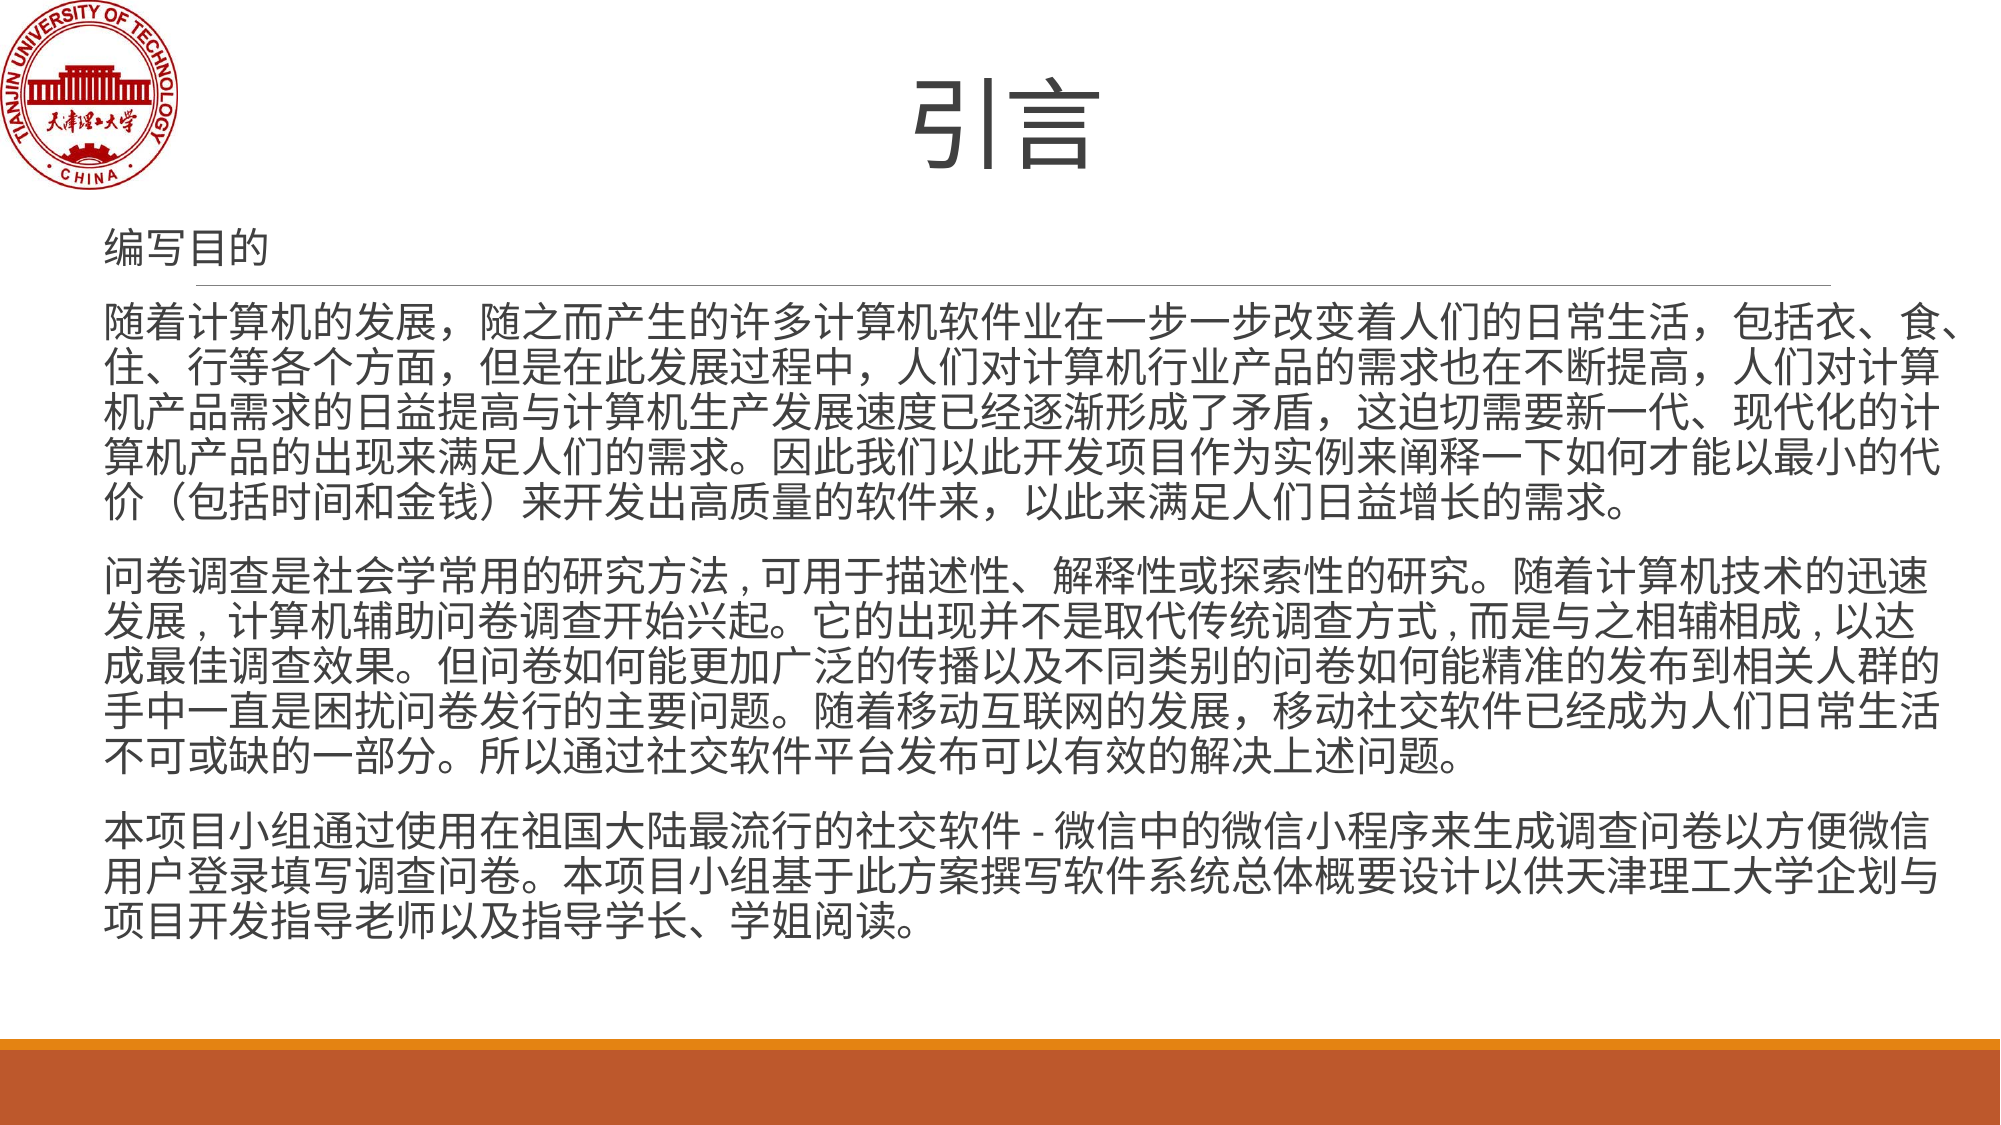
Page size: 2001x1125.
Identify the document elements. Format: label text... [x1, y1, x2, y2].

picture [0, 0, 178, 191]
title 引言 [185, 47, 1830, 190]
list 编写目的 随着计算机的发展，随之而产生的许多计算机软件业在一步一步改变着人们的日常生活，包括衣、食、住、行等各个方面，但是在此发展过程中，人们对计算机行业产品的需求也在不断提高，人们对计算机产品需求的日益提高与计算机生产发展速度已经逐渐形成了矛盾，这迫切需要新一代、现代化的计算机产品的出现来满足人们的需求。因此我们以此开发项目作为实例来阐释一下如何才能以最小的代价（包括时间和金钱）来开发出高质量的软件来，以此来满足人们日益增长的需求。 问卷调查是社会学常用的研究方法,可用于描述性、解释性或探索性的研究。随着计算机技术的迅速发展, 计算机辅助问卷调查开始兴起。它的出现并不是取代传统调查方式,而是与之相辅相成,以达成最佳调查效果。但问卷如何能更加广泛的传播以及不同类别的问卷如何能精准的发布到相关人群的手中一直是困扰问卷发行的主要问题。随着移动互联网的发展，移动社交软件已经成为人们日常生活不可或缺的一部分。所以通过社交软件平台发布可以有效的解决上述问题。 本项目小组通过使用在祖国大陆最流行的社交软件-微信中的微信小程序来生成调查问卷以方便微信用户登录填写调查问卷。本项目小组基于此方案撰写软件系统总体概要设计以供天津理工大学企划与项目开发指导老师以及指导学长、学姐阅读。 [88, 219, 1943, 988]
